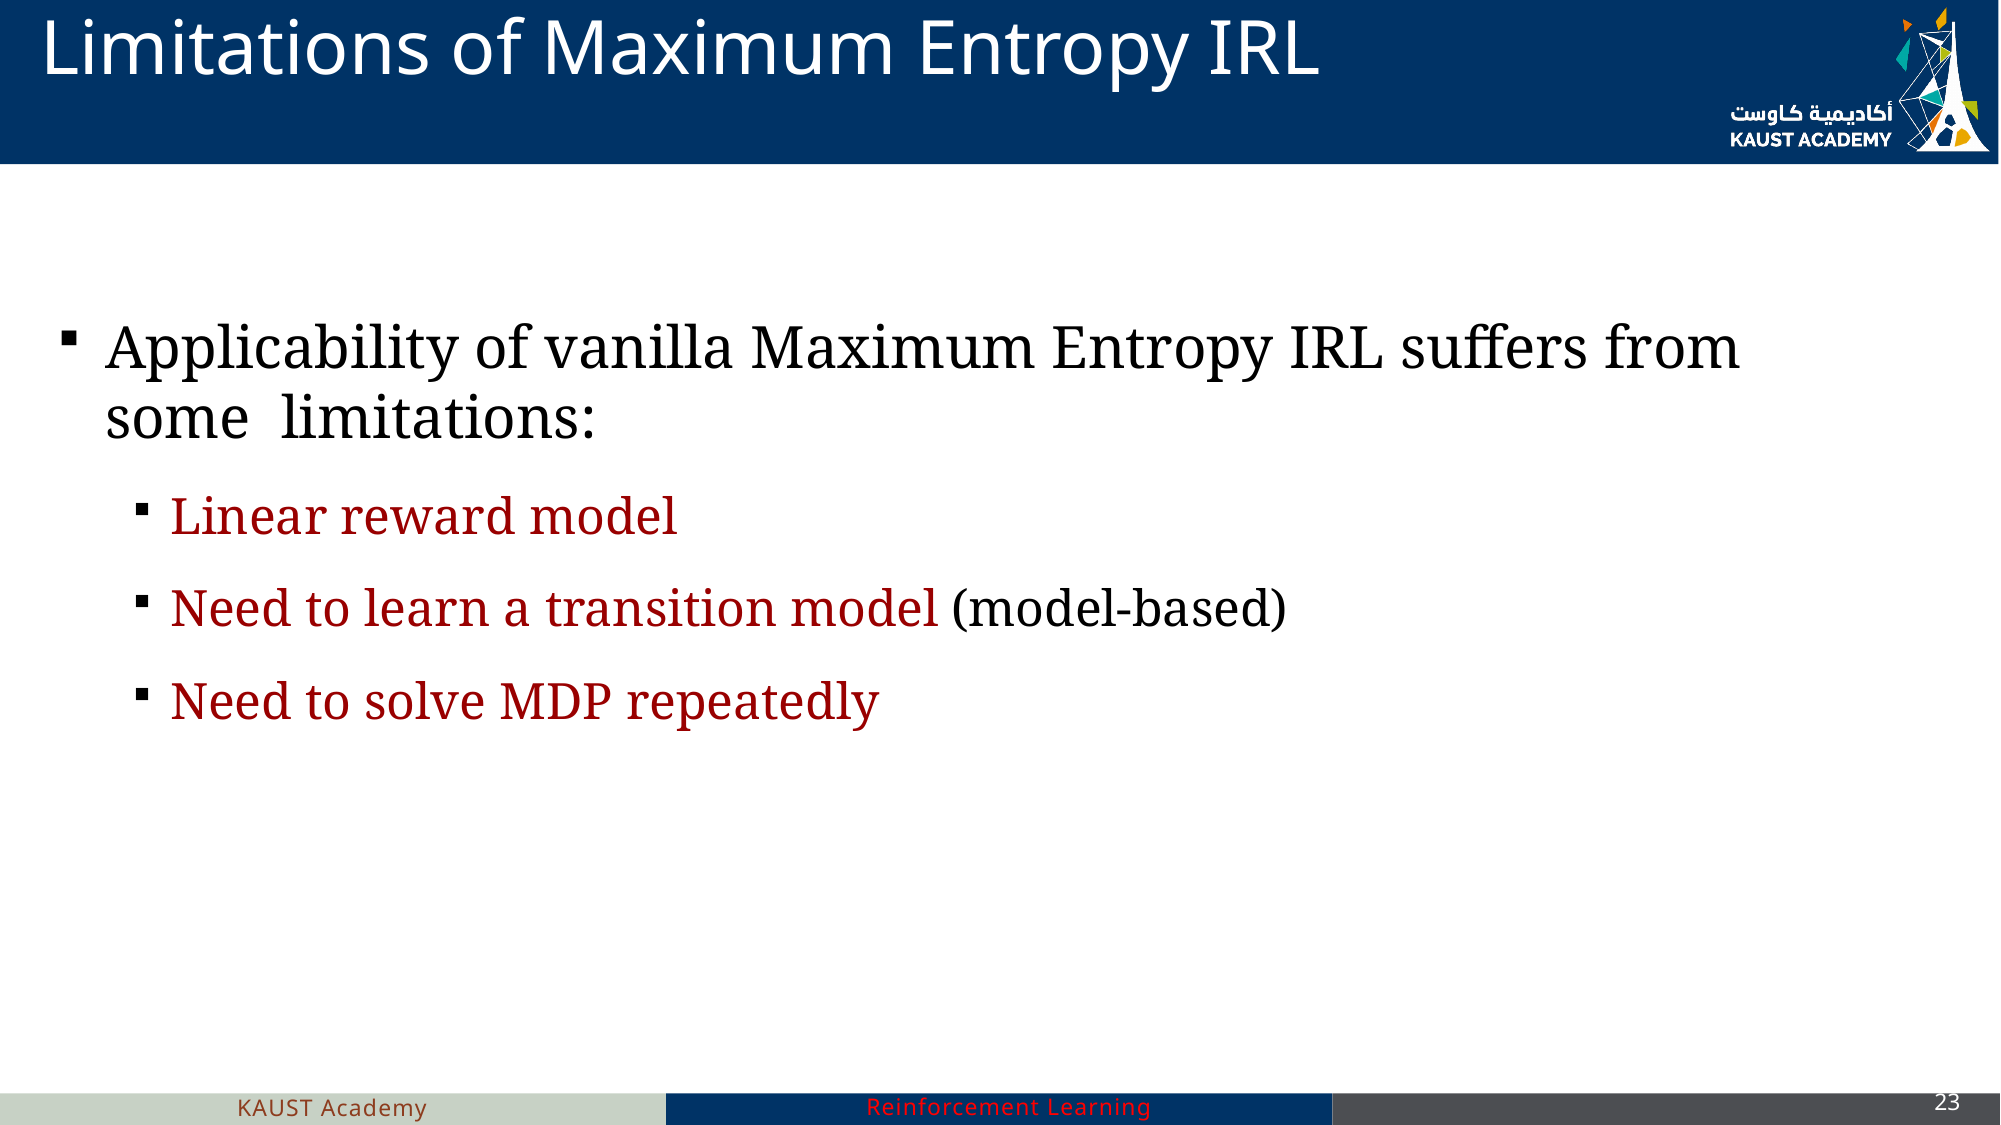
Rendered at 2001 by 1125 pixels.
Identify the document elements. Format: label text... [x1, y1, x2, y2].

title Limitations of Maximum Entropy IRL [25, 2, 1737, 112]
picture [1721, 0, 2000, 159]
text_box Applicability of vanilla Maximum Entropy IRL suffers from some limitations: Linear reward model Need to learn a transition model (model-based) Need to solve MDP repeatedly [55, 308, 1783, 730]
